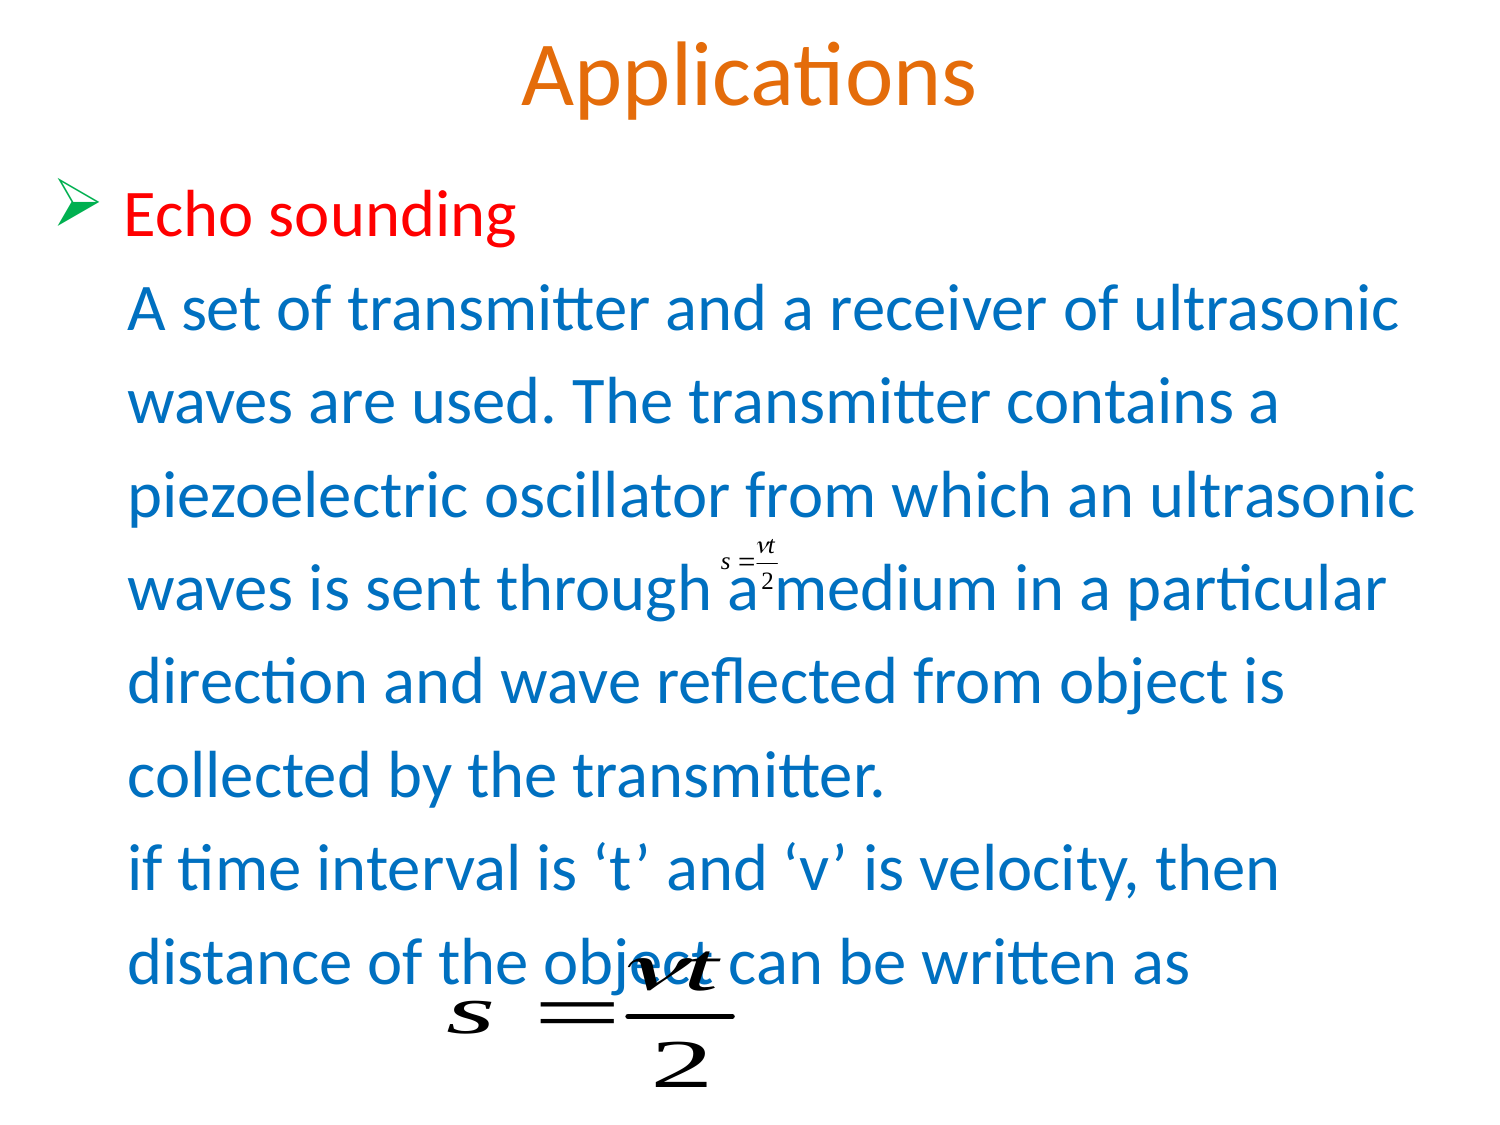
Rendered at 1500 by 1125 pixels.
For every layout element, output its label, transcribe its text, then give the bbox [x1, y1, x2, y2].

text_box Applications [74, 0, 1425, 163]
list Echo sounding A set of transmitter and a receiver of ultrasonic waves are used. The transmitter contains a piezoelectric oscillator from which an ultrasonic waves is sent through a medium in a particular direction and wave reflected from object is collected by the transmitter. if time interval is ‘t’ and ‘v’ is velocity, then distance of the object can be written as [37, 162, 1463, 1100]
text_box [424, 924, 763, 1103]
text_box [716, 529, 784, 595]
